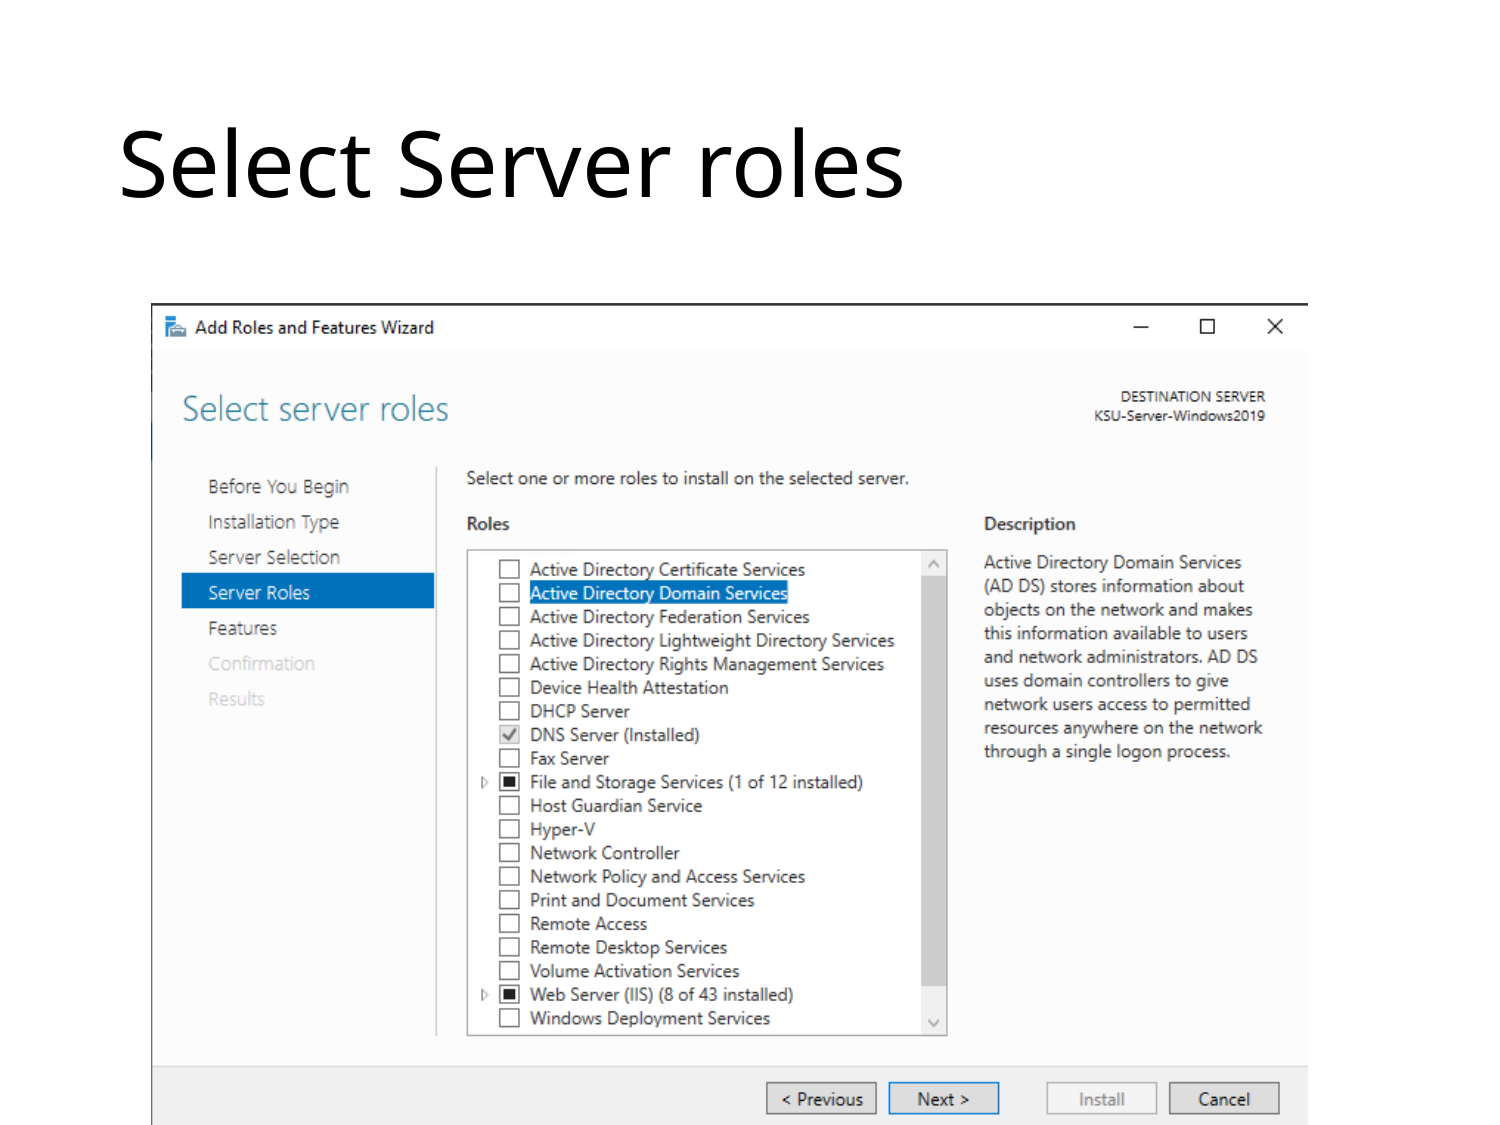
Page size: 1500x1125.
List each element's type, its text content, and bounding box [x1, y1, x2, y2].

picture [151, 303, 1308, 1125]
title Select Server roles [103, 59, 1397, 277]
